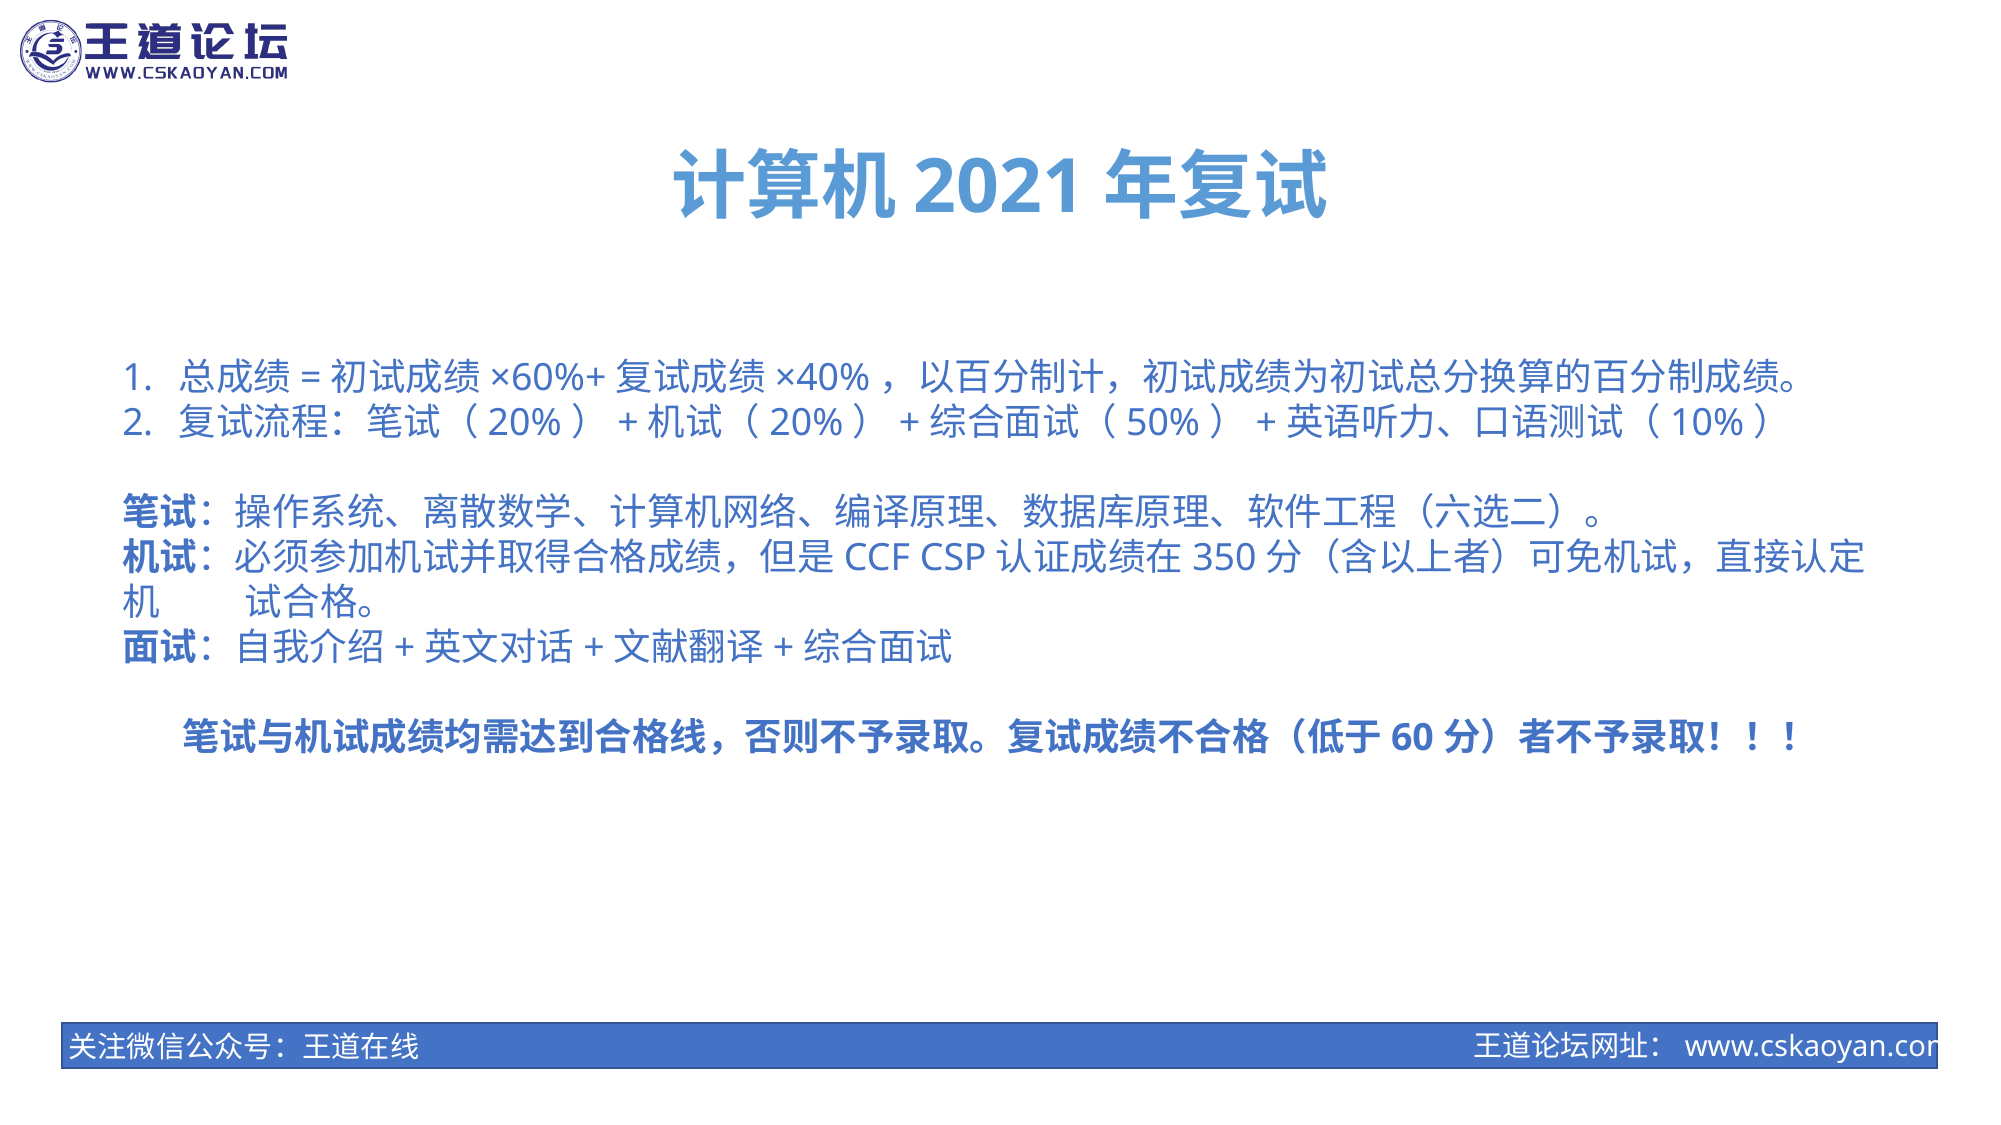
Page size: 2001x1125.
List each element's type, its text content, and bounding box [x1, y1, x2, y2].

text_box [608, 1022, 1458, 1069]
picture [14, 14, 291, 88]
text_box 计算机2021年复试 总成绩=初试成绩×60%+复试成绩×40%，以百分制计，初试成绩为初试总分换算的百分制成绩。 复试流程：笔试（20%）+机试（20%）+综合面试（50%）+英语听力、口语测试（10%） 笔试：操作系统、离散数学、计算机网络、编译原理、数据库原理、软件工程（六选二）。 机试：必须参加机试并取得合格成绩，但是CCF CSP认证成绩在350分（含以上者）可免机试，直接认定机 试合格。 面试：自我介绍+英文对话+文献翻译+综合面试 笔试与机试成绩均需达到合格线，否则不予录取。复试成绩不合格（低于60分）者不予录取！！！ [113, 136, 1888, 1022]
text_box 关注微信公众号：王道在线 [53, 1021, 608, 1071]
text_box 王道论坛网址：www.cskaoyan.com [1458, 1020, 2000, 1070]
